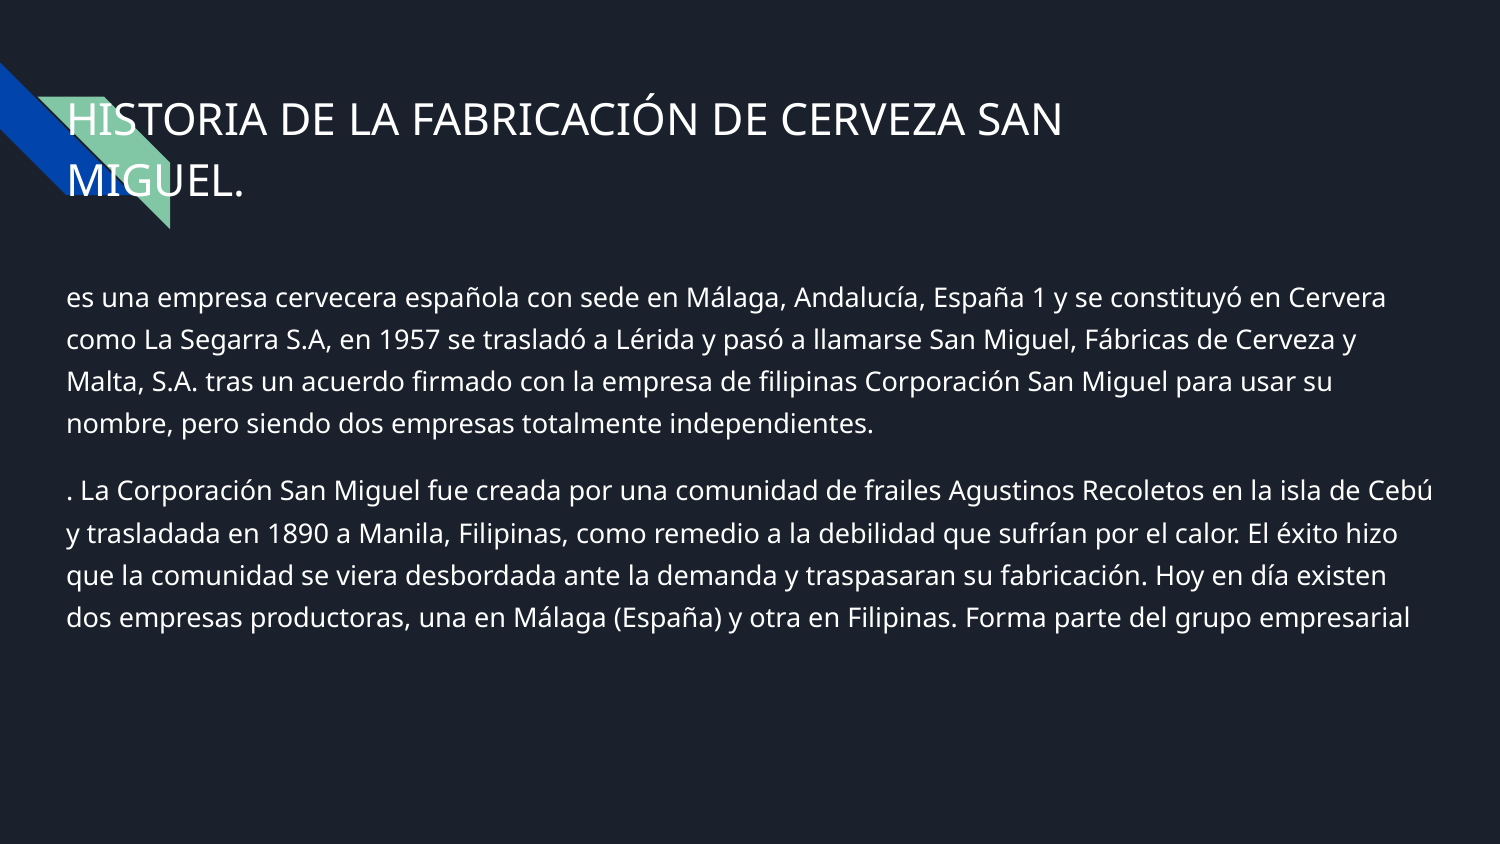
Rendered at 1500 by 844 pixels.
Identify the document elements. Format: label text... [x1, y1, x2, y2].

title HISTORIA DE LA FABRICACIÓN DE CERVEZA SAN MIGUEL. [51, 72, 1449, 225]
list es una empresa cervecera española con sede en Málaga, Andalucía, España 1​ y se constituyó en Cervera como La Segarra S.A, en 1957 se trasladó a Lérida y pasó a llamarse San Miguel, Fábricas de Cerveza y Malta, S.A. tras un acuerdo firmado con la empresa de filipinas Corporación San Miguel para usar su nombre, pero siendo dos empresas totalmente independientes. . La Corporación San Miguel fue creada por una comunidad de frailes Agustinos Recoletos en la isla de Cebú y trasladada en 1890 a Manila, Filipinas, como remedio a la debilidad que sufrían por el calor. El éxito hizo que la comunidad se viera desbordada ante la demanda y traspasaran su fabricación. Hoy en día existen dos empresas productoras, una en Málaga (España) y otra en Filipinas. Forma parte del grupo empresarial [51, 257, 1449, 750]
